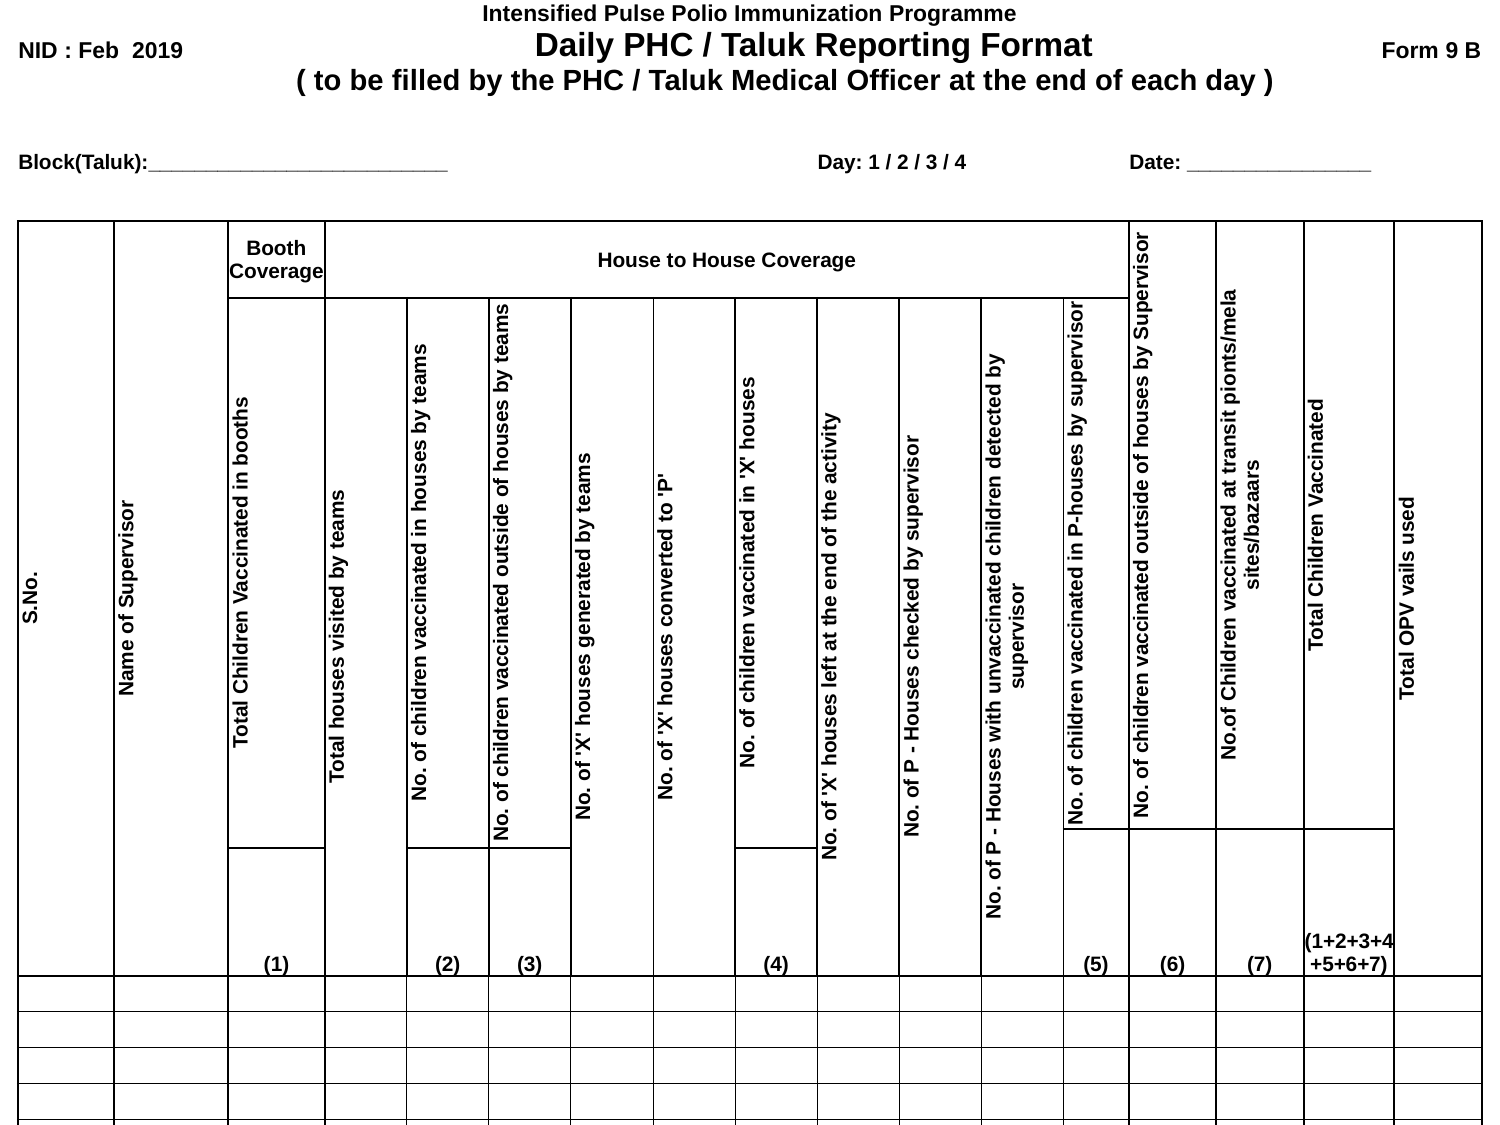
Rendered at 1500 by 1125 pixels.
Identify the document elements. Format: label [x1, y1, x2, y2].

table_cell [982, 1048, 1063, 1083]
table_cell [654, 1048, 735, 1083]
table_cell [1130, 1120, 1215, 1125]
table_cell [490, 299, 570, 847]
table_cell [1305, 830, 1393, 975]
table_cell [326, 1012, 406, 1047]
table_cell [982, 1084, 1063, 1119]
table_cell [1130, 1084, 1215, 1119]
table_cell [982, 1120, 1063, 1125]
table_cell [115, 1048, 227, 1083]
table_cell [654, 977, 735, 1011]
table_cell [900, 1120, 981, 1125]
table_cell [571, 1012, 653, 1047]
table_cell [982, 1012, 1063, 1047]
table_cell [1064, 1084, 1128, 1119]
table_cell [326, 299, 406, 975]
table_cell [1305, 1120, 1393, 1125]
table_cell [490, 849, 570, 975]
table_cell [489, 1120, 570, 1125]
table_cell [818, 299, 898, 975]
table_cell [229, 222, 324, 297]
table_cell [326, 1084, 406, 1119]
table_cell [229, 1084, 324, 1119]
table_cell [1395, 1012, 1481, 1047]
table_cell [407, 1048, 488, 1083]
table_cell [1130, 1048, 1215, 1083]
table_cell [736, 1120, 817, 1125]
table_cell [1305, 1084, 1393, 1119]
table_cell [229, 1120, 324, 1125]
table_cell [1064, 299, 1128, 828]
table_cell [1217, 1012, 1303, 1047]
table_cell [115, 1012, 227, 1047]
table_cell [1064, 977, 1128, 1011]
table_cell [408, 299, 488, 847]
table_cell [654, 1084, 735, 1119]
table_cell [571, 1084, 653, 1119]
table_cell [407, 1120, 488, 1125]
table_cell [19, 977, 113, 1011]
table_cell [489, 1048, 570, 1083]
table_cell [407, 1012, 488, 1047]
table_cell [900, 977, 981, 1011]
table_cell [326, 1120, 406, 1125]
table_cell [736, 1012, 817, 1047]
table_cell [19, 1120, 113, 1125]
table_cell [326, 977, 406, 1011]
table_cell [1217, 1120, 1303, 1125]
table_cell [489, 1012, 570, 1047]
table_cell [115, 222, 227, 975]
table_cell [900, 1084, 981, 1119]
table_header [18, 0, 1482, 26]
table_cell [229, 1012, 324, 1047]
table_cell [1064, 1048, 1128, 1083]
table_cell [736, 299, 816, 847]
table_cell [1217, 1048, 1303, 1083]
table_cell [1130, 830, 1215, 975]
table_cell [229, 1048, 324, 1083]
table_cell [19, 1012, 113, 1047]
table_cell [818, 1012, 899, 1047]
table_cell [408, 849, 488, 975]
table_cell [736, 1048, 817, 1083]
table_cell [1395, 977, 1481, 1011]
table_cell [571, 977, 653, 1011]
table_cell [229, 977, 324, 1011]
table_cell [1130, 222, 1215, 828]
table_cell [1395, 222, 1481, 975]
table_cell [571, 1120, 653, 1125]
table_cell [1217, 977, 1303, 1011]
table_cell [229, 849, 324, 975]
table_cell [1395, 1084, 1481, 1119]
table_cell [1305, 222, 1393, 828]
table_cell [1064, 1120, 1128, 1125]
table_cell [326, 1048, 406, 1083]
table_cell [19, 1084, 113, 1119]
table_cell [1217, 222, 1303, 828]
table_cell [489, 1084, 570, 1119]
table_cell [115, 1084, 227, 1119]
table_cell [572, 299, 653, 975]
table_cell [736, 977, 817, 1011]
table_cell [18, 26, 1482, 220]
table_cell [900, 1048, 981, 1083]
table_cell [1064, 1012, 1128, 1047]
table_cell [115, 1120, 227, 1125]
table_cell [654, 1012, 735, 1047]
table_cell [489, 977, 570, 1011]
table_cell [229, 299, 324, 847]
table_cell [1305, 1048, 1393, 1083]
table_cell [818, 977, 899, 1011]
table_cell [407, 977, 488, 1011]
table_cell [818, 1120, 899, 1125]
table_cell [19, 222, 113, 975]
table_cell [818, 1048, 899, 1083]
table_cell [1217, 1084, 1303, 1119]
table_cell [818, 1084, 899, 1119]
table_cell [1395, 1048, 1481, 1083]
table_cell [1395, 1120, 1481, 1125]
table_cell [654, 1120, 735, 1125]
table_cell [654, 299, 734, 975]
table_cell [736, 1084, 817, 1119]
table_cell [571, 1048, 653, 1083]
table_cell [900, 1012, 981, 1047]
table_cell [900, 299, 980, 975]
table_cell [1305, 977, 1393, 1011]
table_cell [1305, 1012, 1393, 1047]
table_cell [115, 977, 227, 1011]
table_cell [326, 222, 1128, 297]
table_cell [1064, 830, 1128, 975]
table_cell [982, 977, 1063, 1011]
table_cell [1217, 830, 1303, 975]
table_cell [982, 299, 1063, 975]
table_cell [407, 1084, 488, 1119]
table_cell [736, 849, 816, 975]
table_cell [1130, 1012, 1215, 1047]
table_cell [19, 1048, 113, 1083]
table_cell [1130, 977, 1215, 1011]
